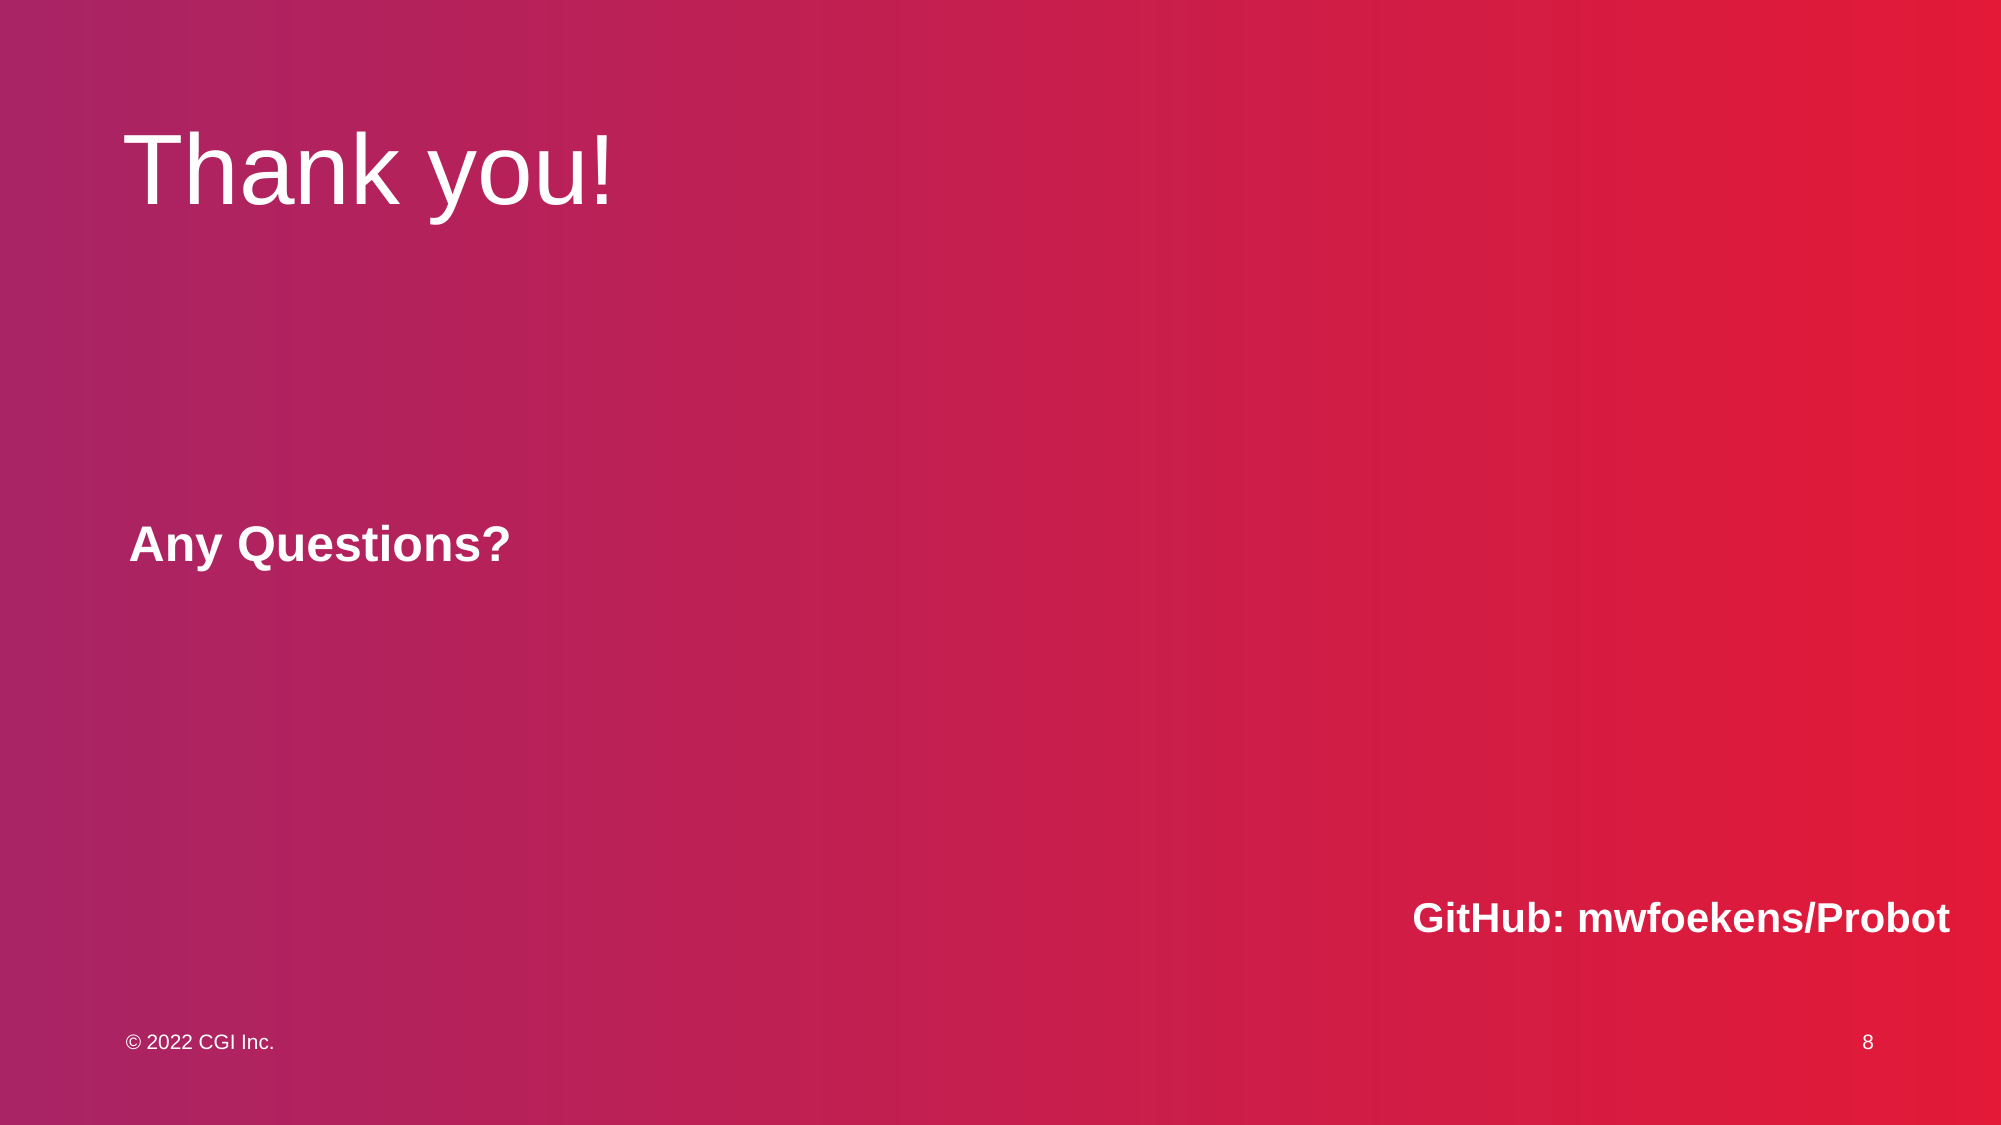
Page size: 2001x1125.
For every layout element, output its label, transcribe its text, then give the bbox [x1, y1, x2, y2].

slide_number 8 [1831, 1027, 1875, 1056]
text_box GitHub: mwfoekens/Probot [1412, 891, 1974, 942]
title Thank you! [122, 104, 1130, 470]
subtitle Any Questions? [128, 511, 1133, 849]
